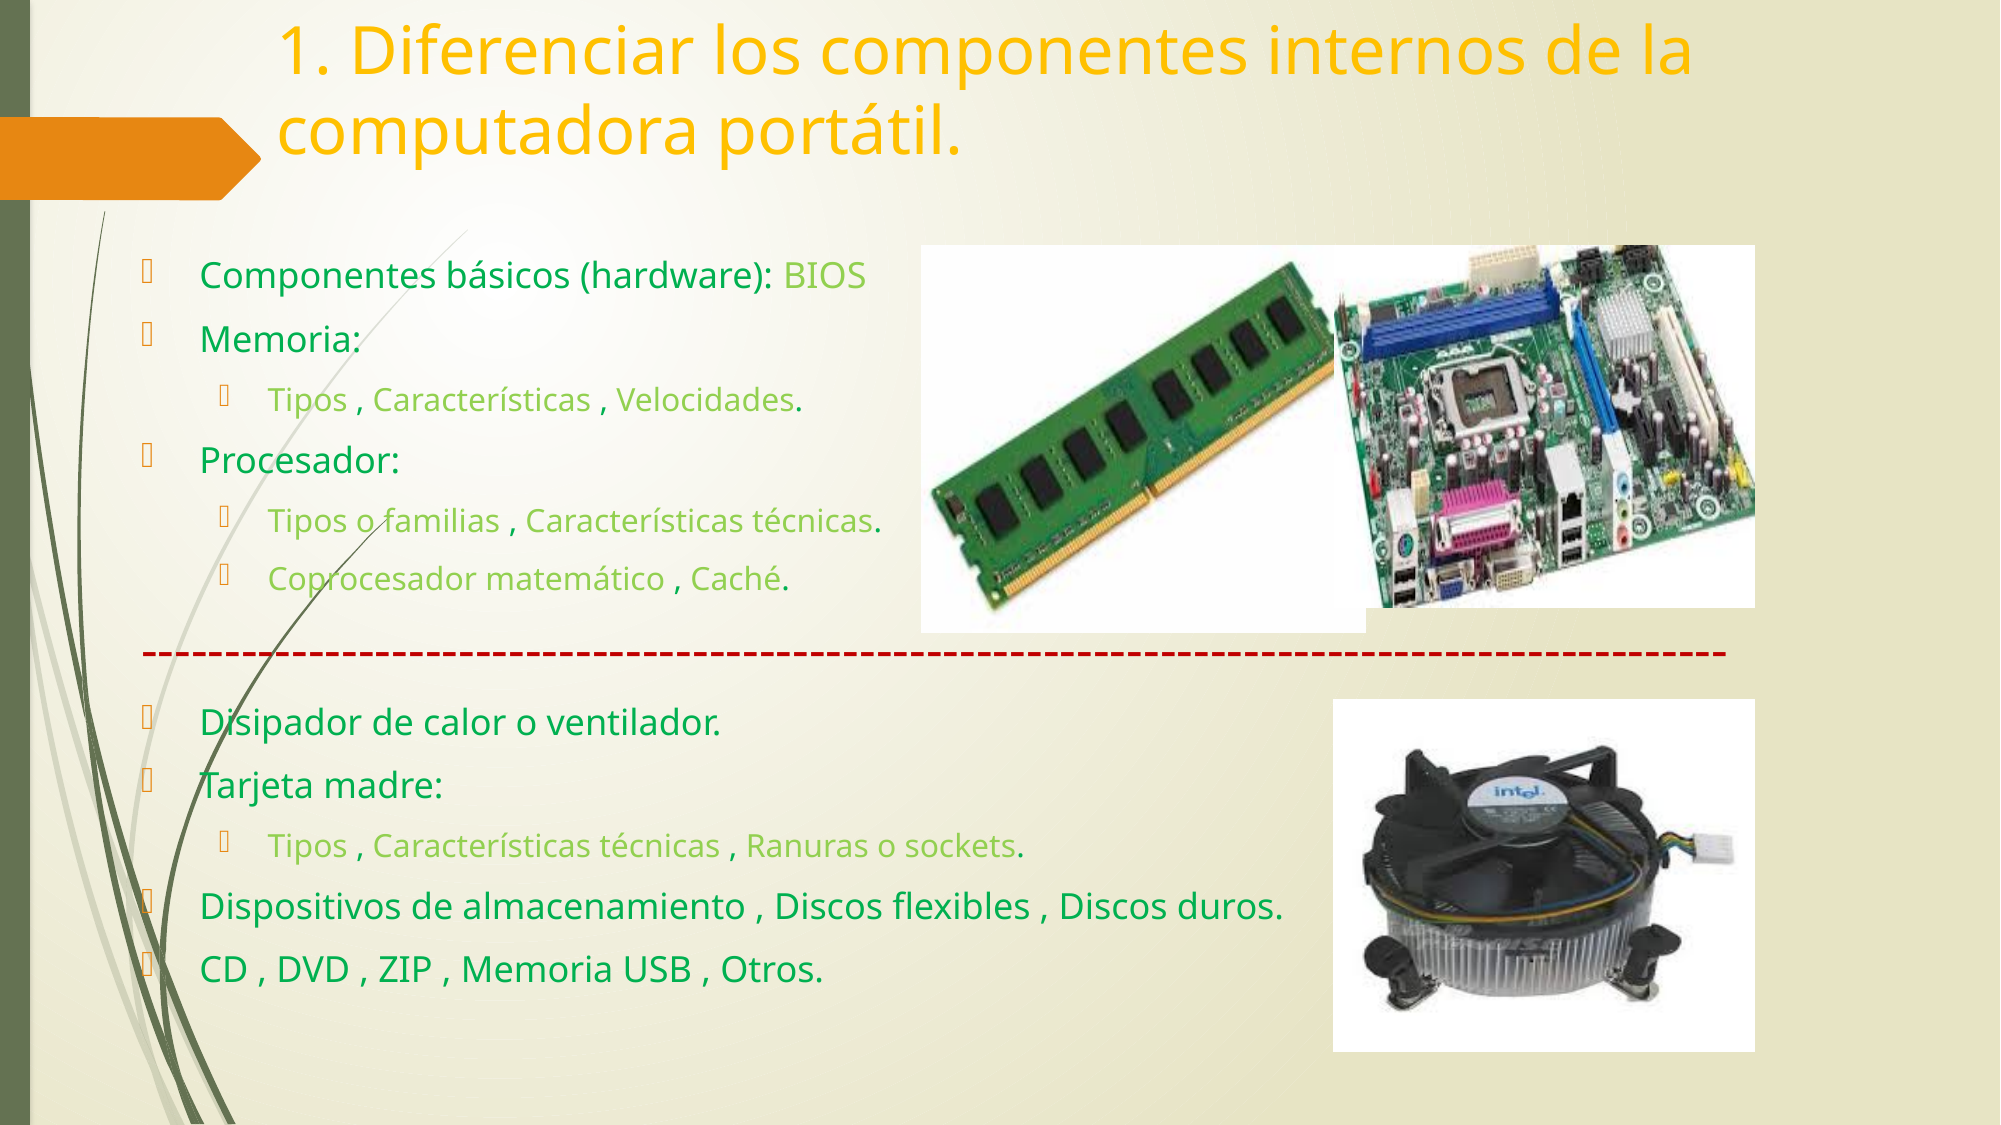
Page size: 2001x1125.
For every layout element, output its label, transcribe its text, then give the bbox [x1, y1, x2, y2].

list Componentes básicos (hardware): BIOS Memoria: Tipos , Características , Velocidades. Procesador: Tipos o familias , Características técnicas. Coprocesador matemático , Caché. ----------------------------------------------------------------------------------------------- Disipador de calor o ventilador. Tarjeta madre: Tipos , Características técnicas , Ranuras o sockets. Dispositivos de almacenamiento , Discos flexibles , Discos duros. CD , DVD , ZIP , Memoria USB , Otros. [126, 245, 1755, 1021]
title 1. Diferenciar los componentes internos de la computadora portátil. [261, 0, 1755, 211]
picture [920, 245, 1755, 634]
picture [1332, 699, 1755, 1052]
